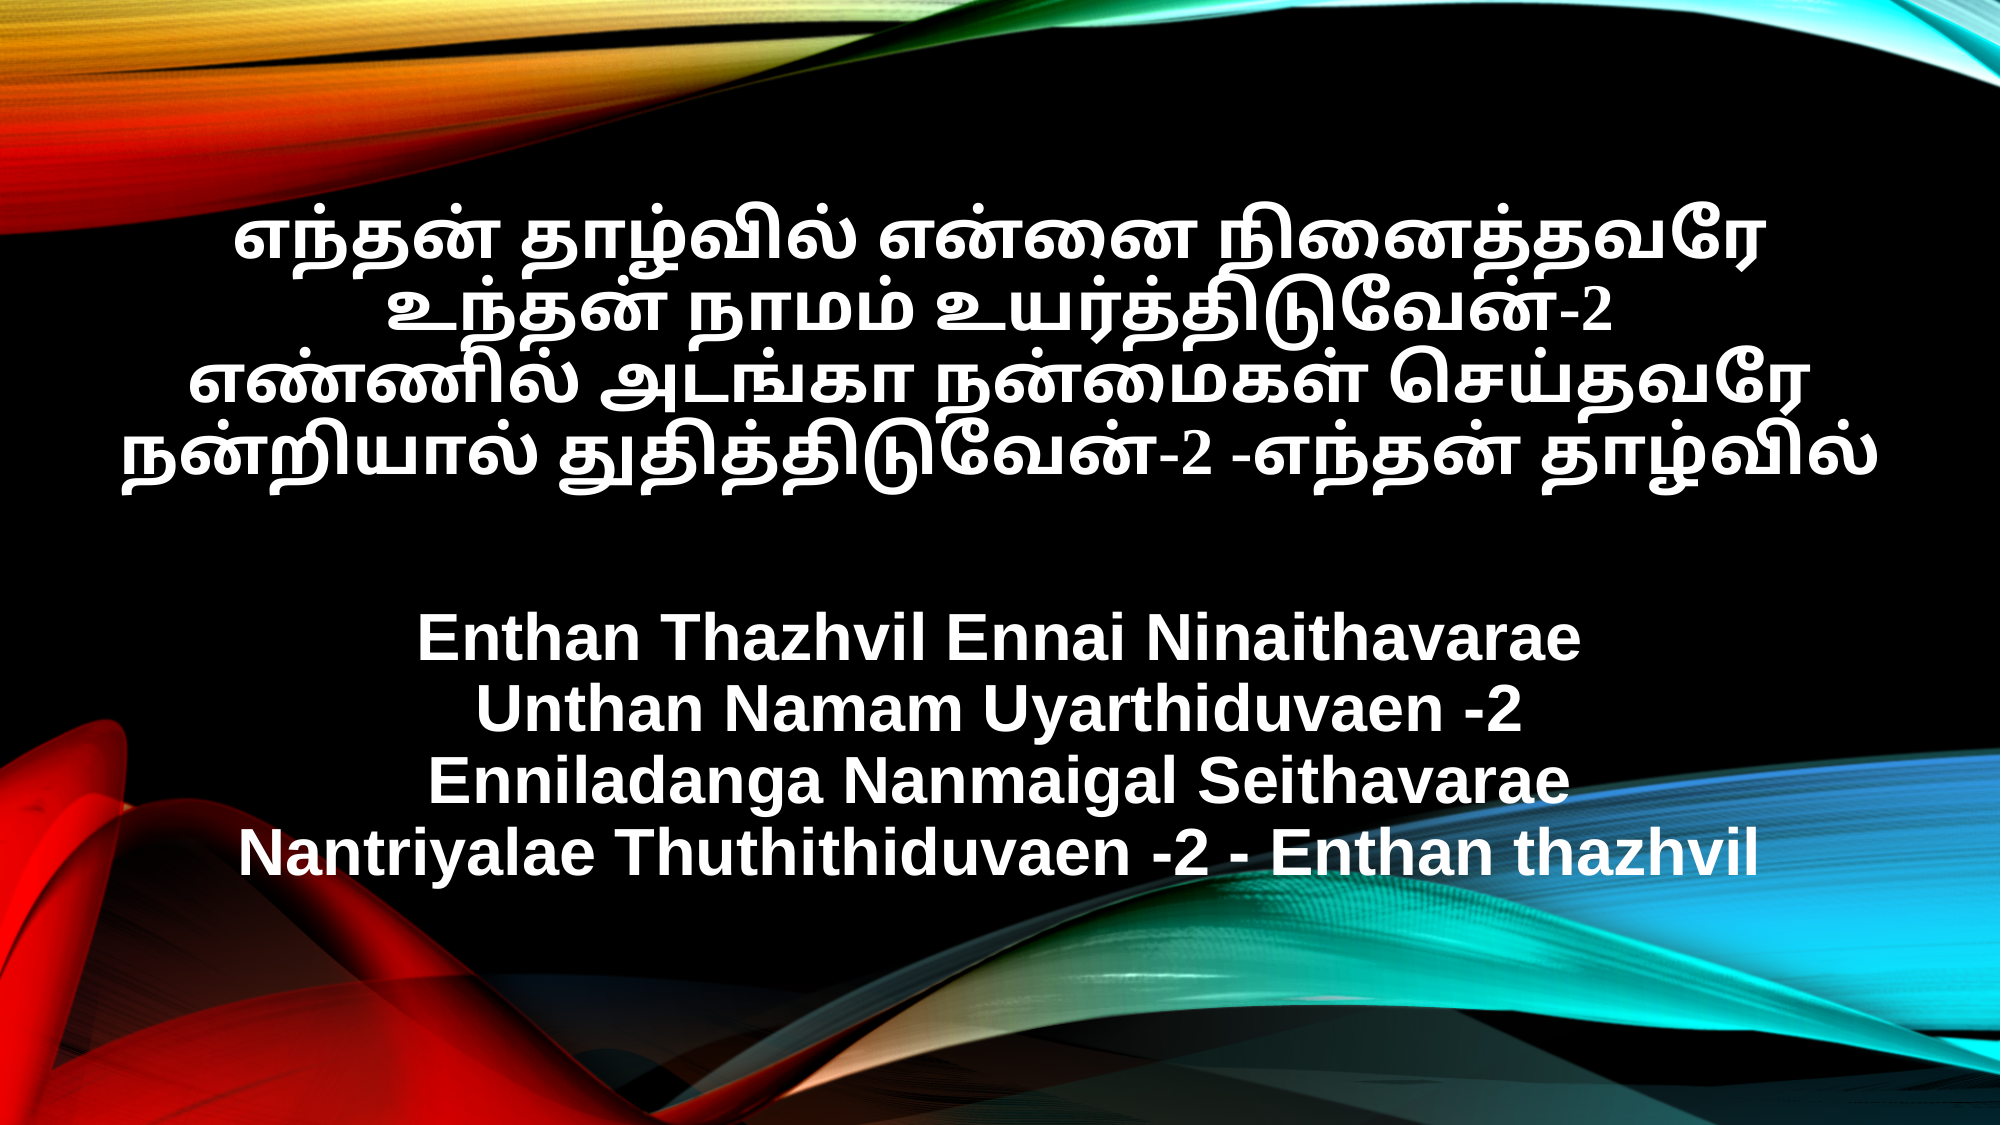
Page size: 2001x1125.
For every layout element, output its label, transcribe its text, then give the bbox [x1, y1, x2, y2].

subtitle எந்தன் தாழ்வில் என்னை நினைத்தவரே உந்தன் நாமம் உயர்த்திடுவேன்-2 எண்ணில் அடங்கா நன்மைகள் செய்தவரே நன்றியால் துதித்திடுவேன்-2 -எந்தன் தாழ்வில் Enthan Thazhvil Ennai Ninaithavarae Unthan Namam Uyarthiduvaen -2 Enniladanga Nanmaigal Seithavarae Nantriyalae Thuthithiduvaen -2 - Enthan thazhvil [0, 0, 2000, 1125]
